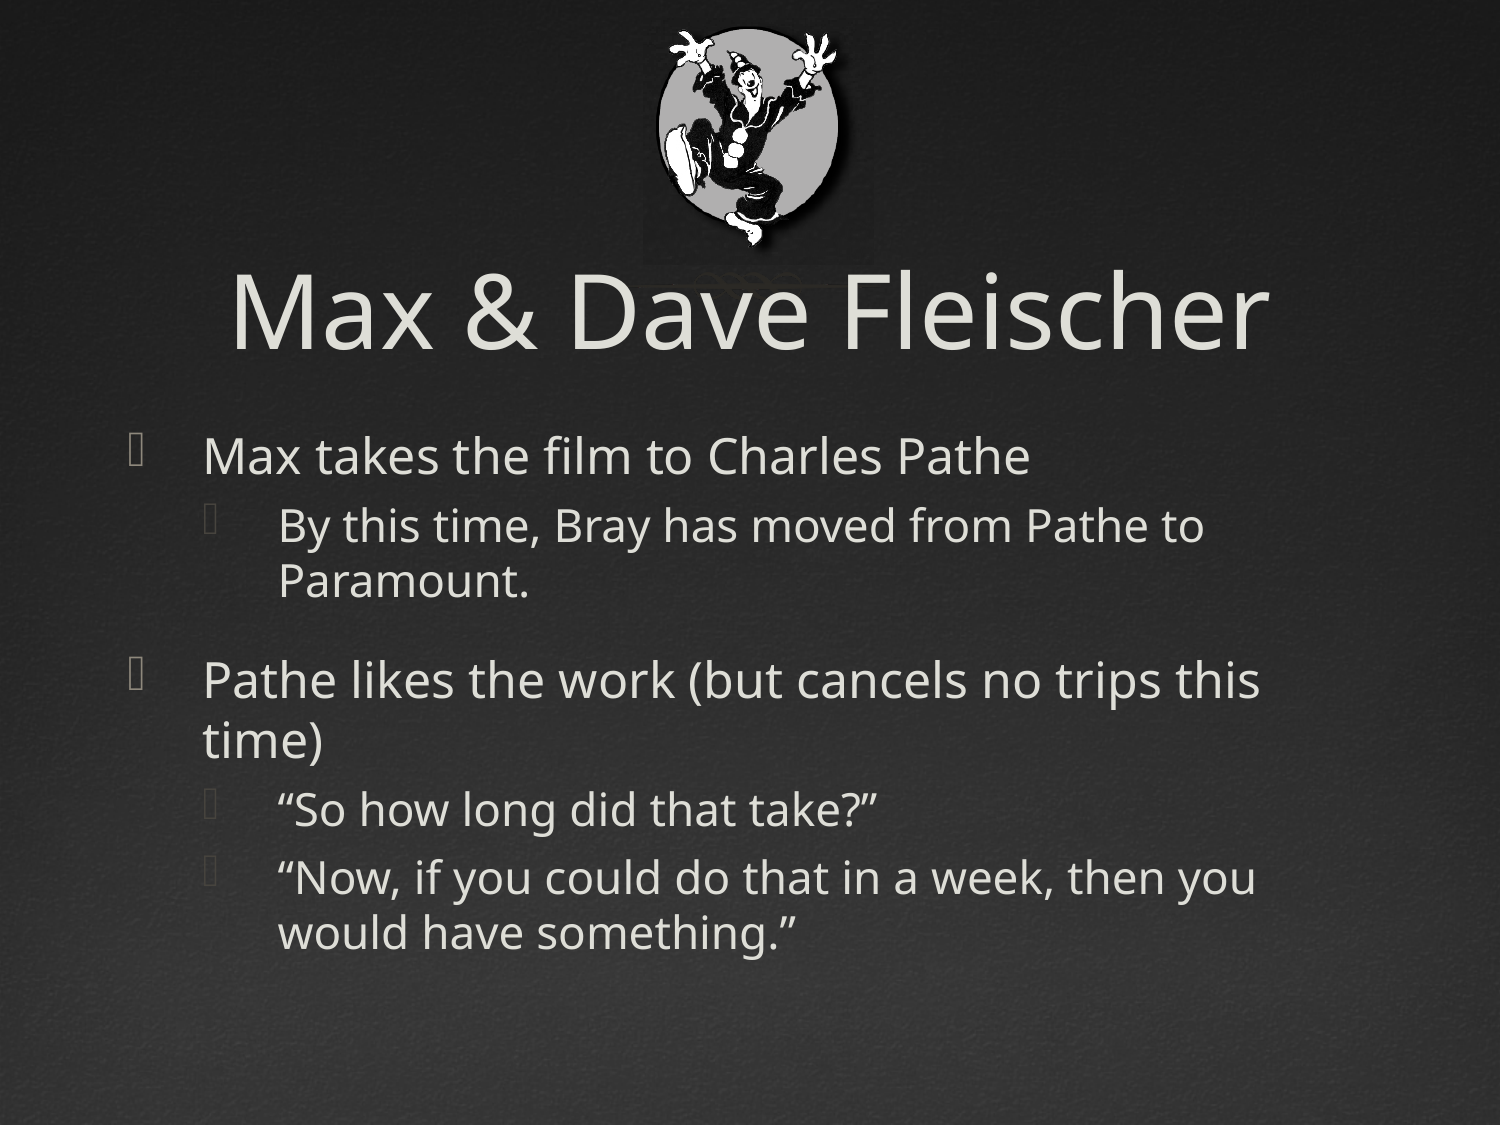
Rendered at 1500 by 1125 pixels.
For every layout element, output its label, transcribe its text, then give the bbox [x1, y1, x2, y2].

picture [642, 17, 875, 265]
list Max takes the film to Charles Pathe By this time, Bray has moved from Pathe to Paramount. Pathe likes the work (but cancels no trips this time) “So how long did that take?” “Now, if you could do that in a week, then you would have something.” [112, 416, 1388, 1075]
title Max & Dave Fleischer [112, 195, 1388, 416]
